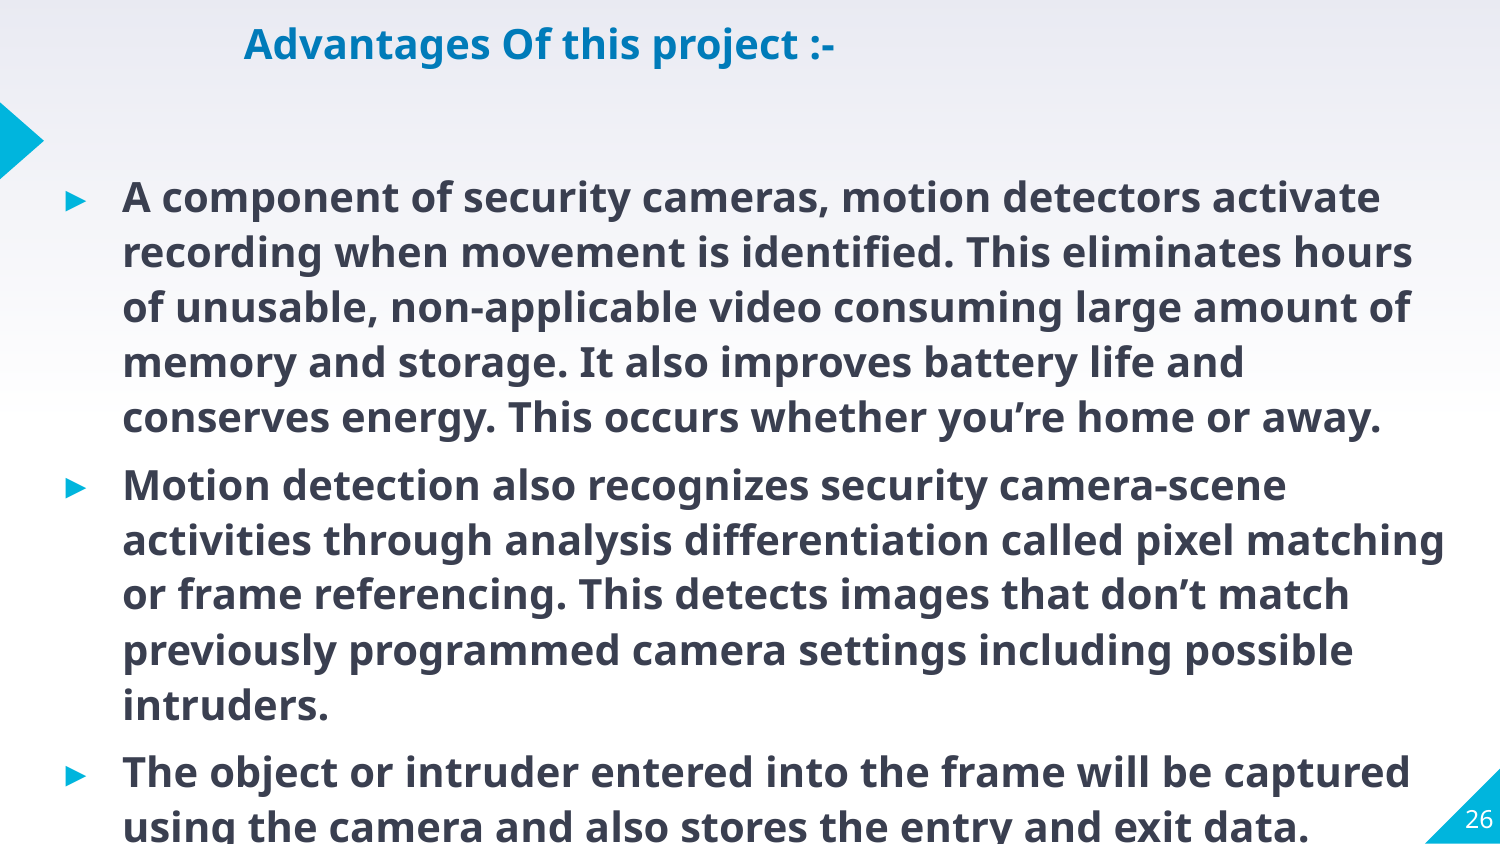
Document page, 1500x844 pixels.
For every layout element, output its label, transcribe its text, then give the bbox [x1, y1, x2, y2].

slide_number 26 [1418, 760, 1494, 838]
title Advantages Of this project :- [243, 0, 899, 103]
list A component of security cameras, motion detectors activate recording when movement is identified. This eliminates hours of unusable, non-applicable video consuming large amount of memory and storage. It also improves battery life and conserves energy. This occurs whether you’re home or away. Motion detection also recognizes security camera-scene activities through analysis differentiation called pixel matching or frame referencing. This detects images that don’t match previously programmed camera settings including possible intruders. The object or intruder entered into the frame will be captured using the camera and also stores the entry and exit data. [65, 103, 1458, 827]
